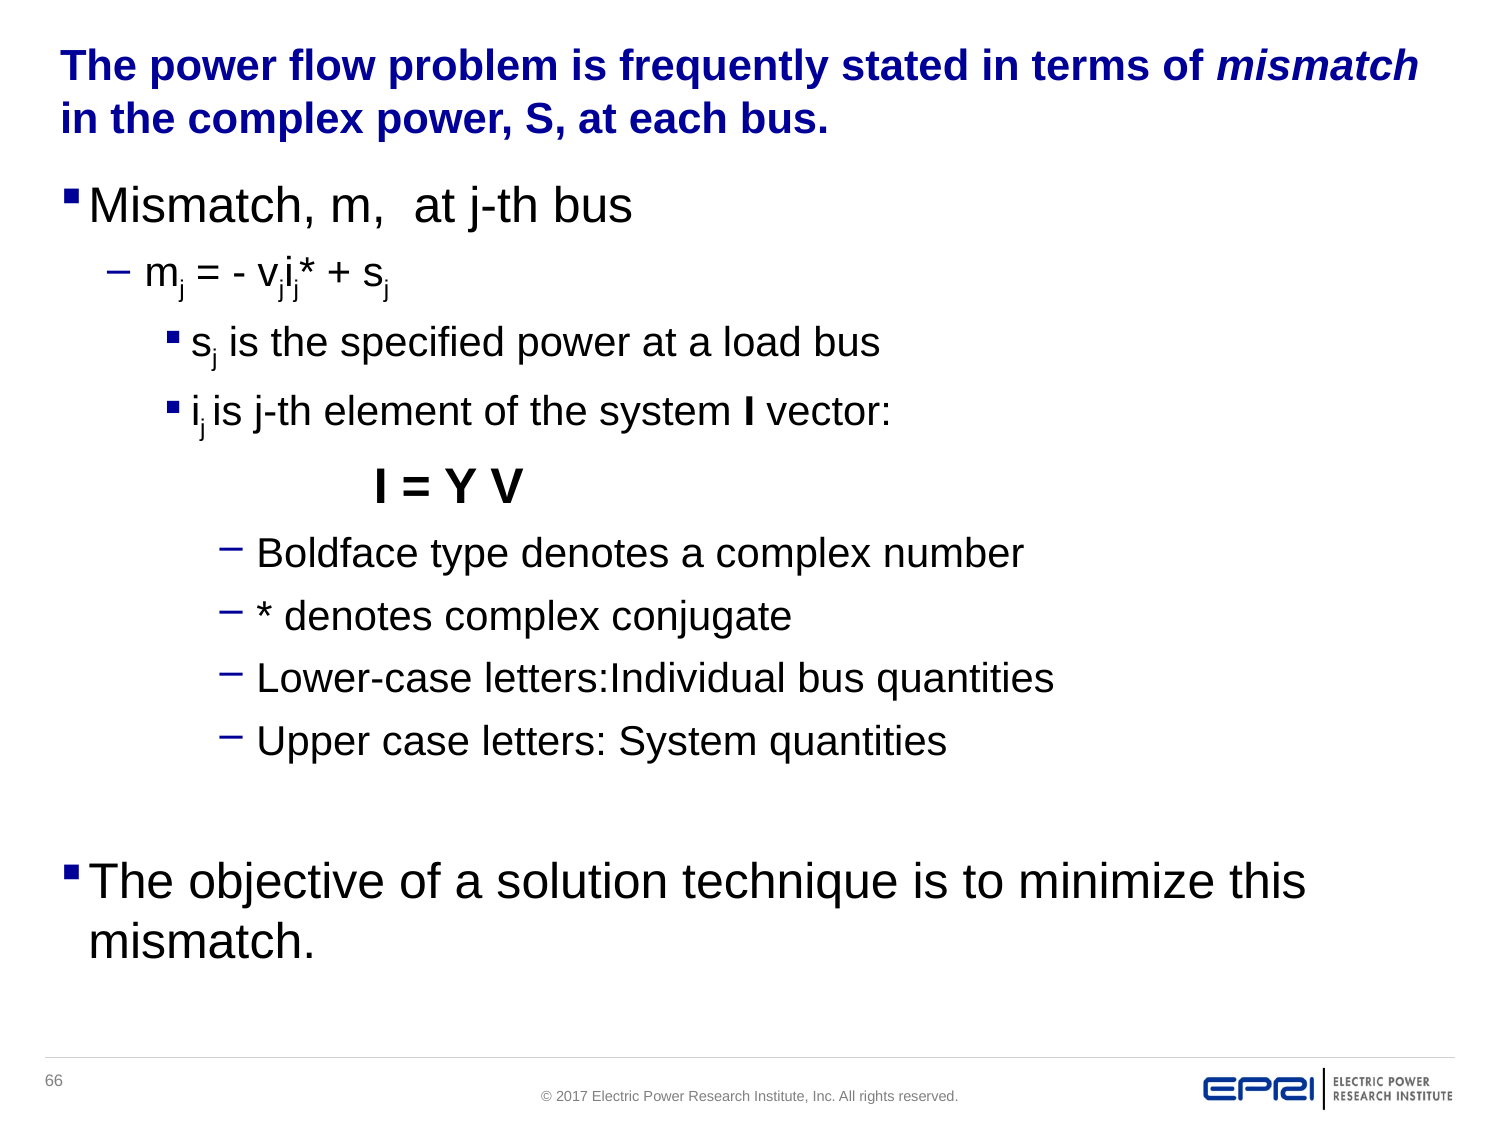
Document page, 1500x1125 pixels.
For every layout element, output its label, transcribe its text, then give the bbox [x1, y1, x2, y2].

picture [1200, 1064, 1455, 1113]
list Mismatch, m, at j-th bus mj = - vjij* + sj sj is the specified power at a load bus ij is j-th element of the system I vector: I = Y V Boldface type denotes a complex number * denotes complex conjugate Lower-case letters:Individual bus quantities Upper case letters: System quantities The objective of a solution technique is to minimize this mismatch. [44, 164, 1456, 1051]
title The power flow problem is frequently stated in terms of mismatch in the complex power, S, at each bus. [44, 29, 1456, 151]
